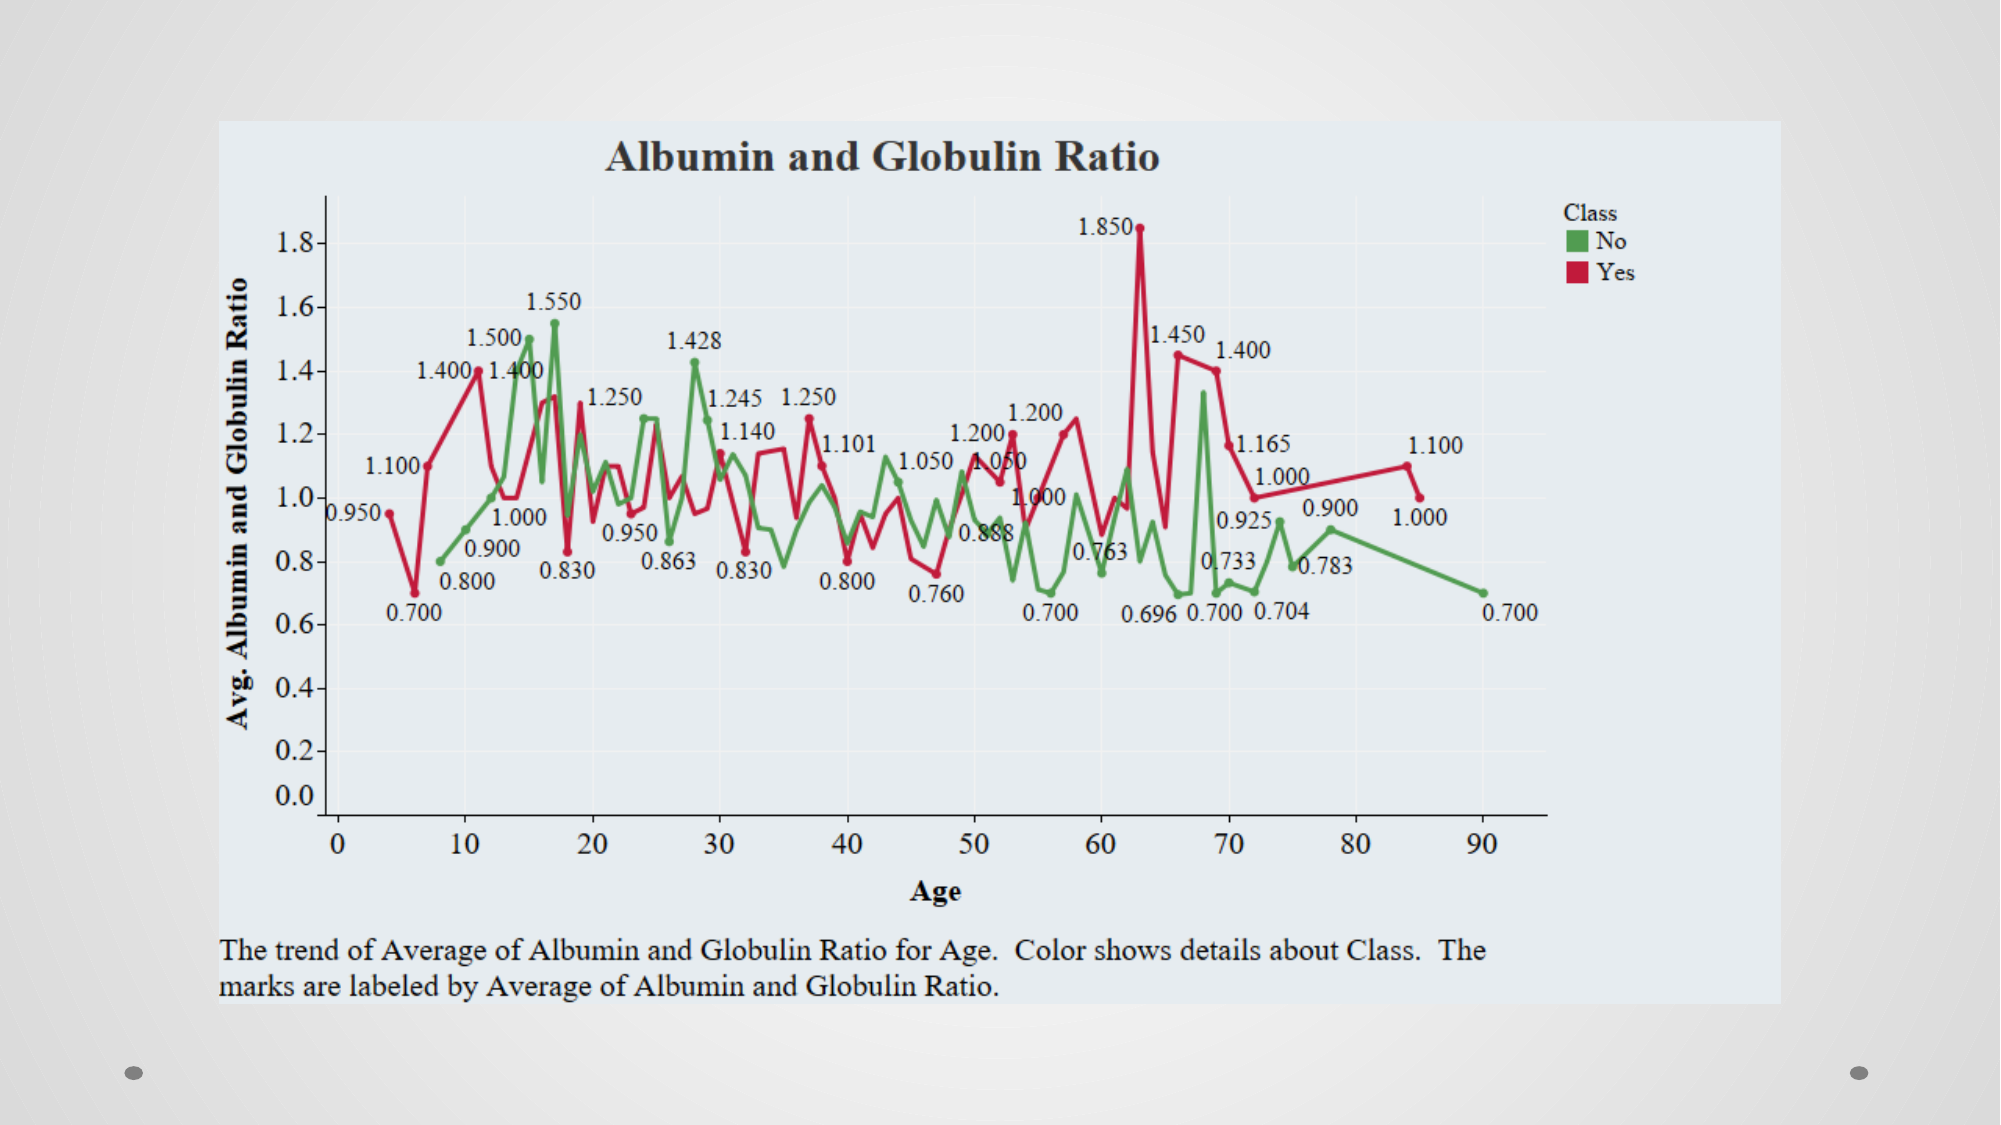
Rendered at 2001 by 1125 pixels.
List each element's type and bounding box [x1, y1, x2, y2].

picture [219, 120, 1781, 1005]
